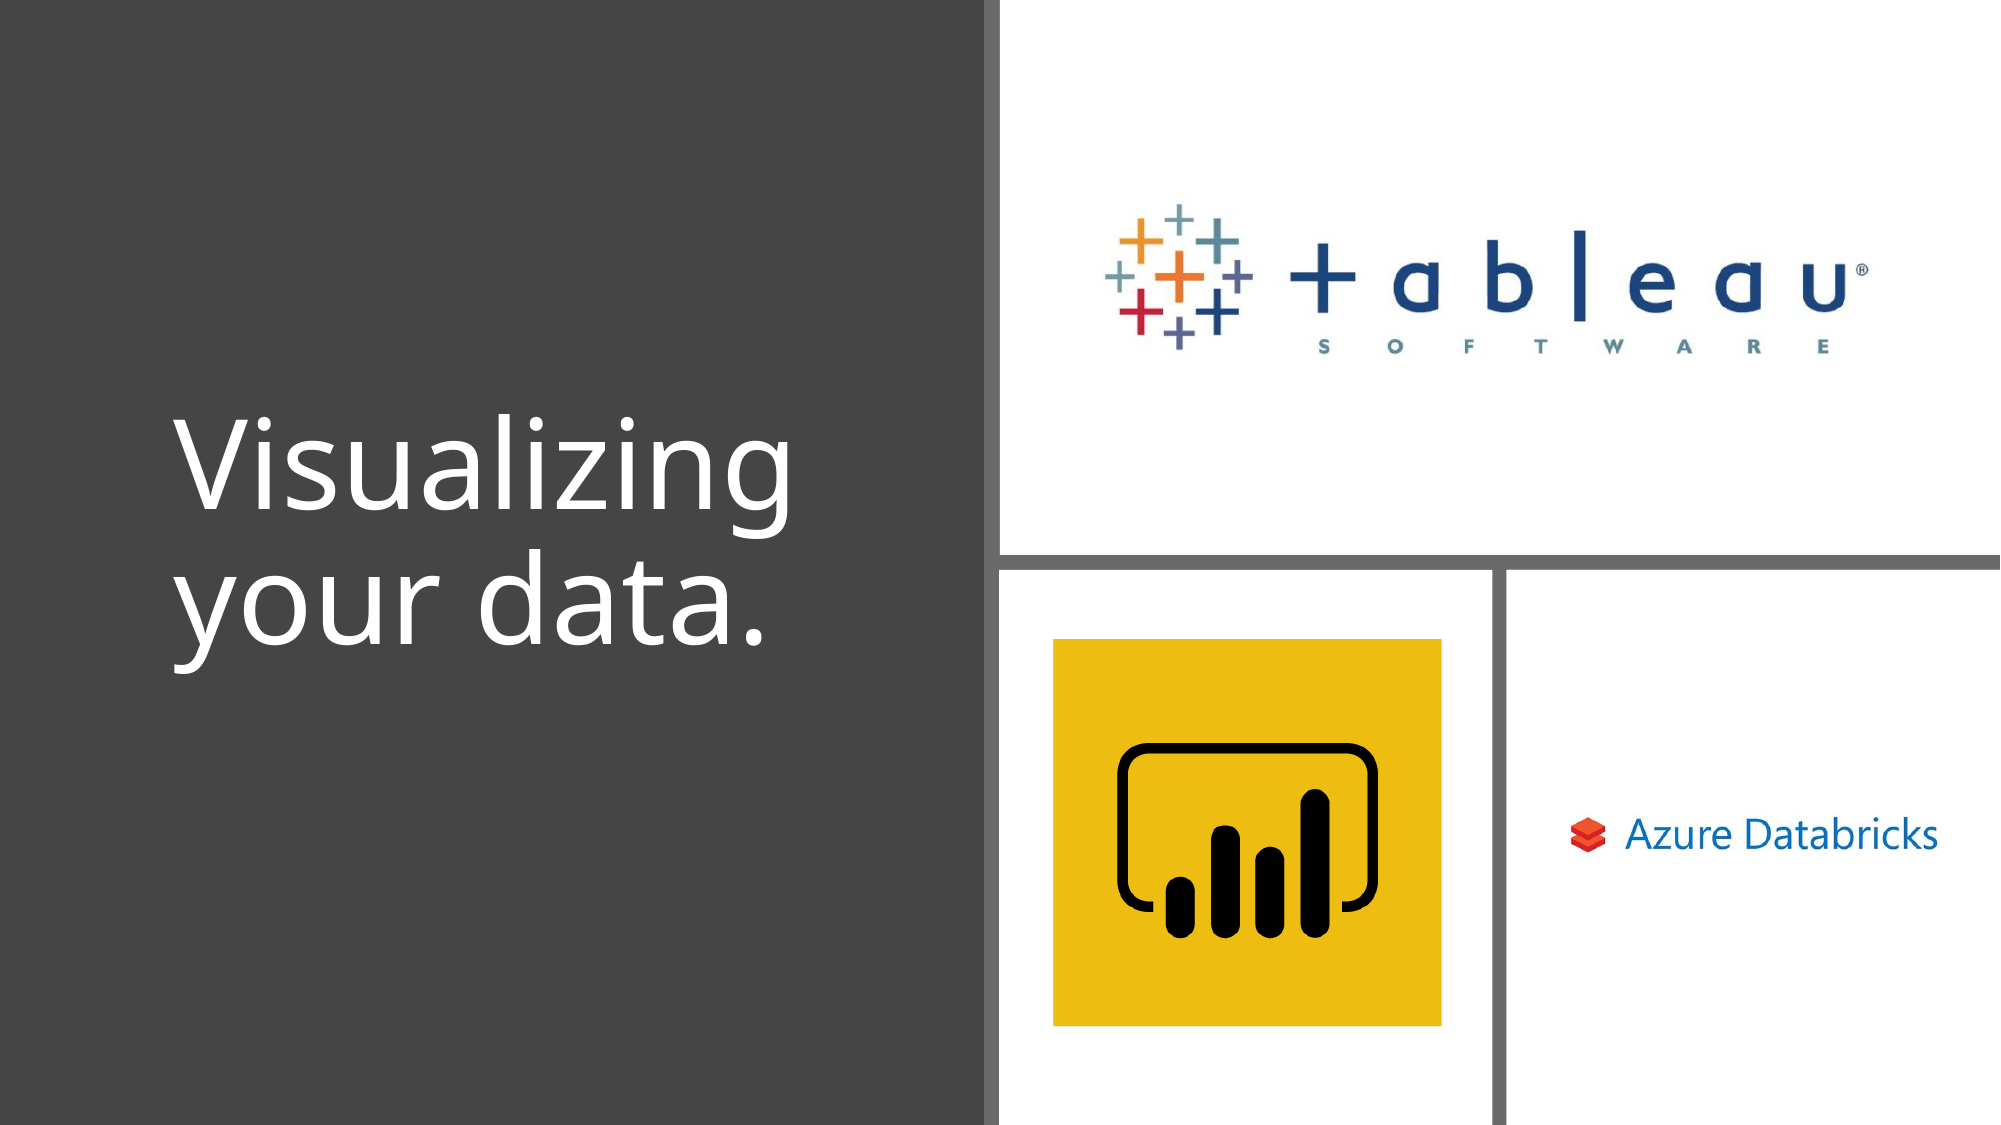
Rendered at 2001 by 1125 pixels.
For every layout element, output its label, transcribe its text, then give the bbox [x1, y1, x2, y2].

text_box [1506, 569, 2000, 1125]
text_box [999, 0, 2000, 556]
picture [1560, 708, 1949, 958]
picture [1053, 639, 1442, 1027]
text_box [983, 0, 2000, 1125]
picture [1053, 109, 1947, 445]
title Visualizing your data. [158, 158, 893, 680]
text_box [998, 569, 1493, 1125]
